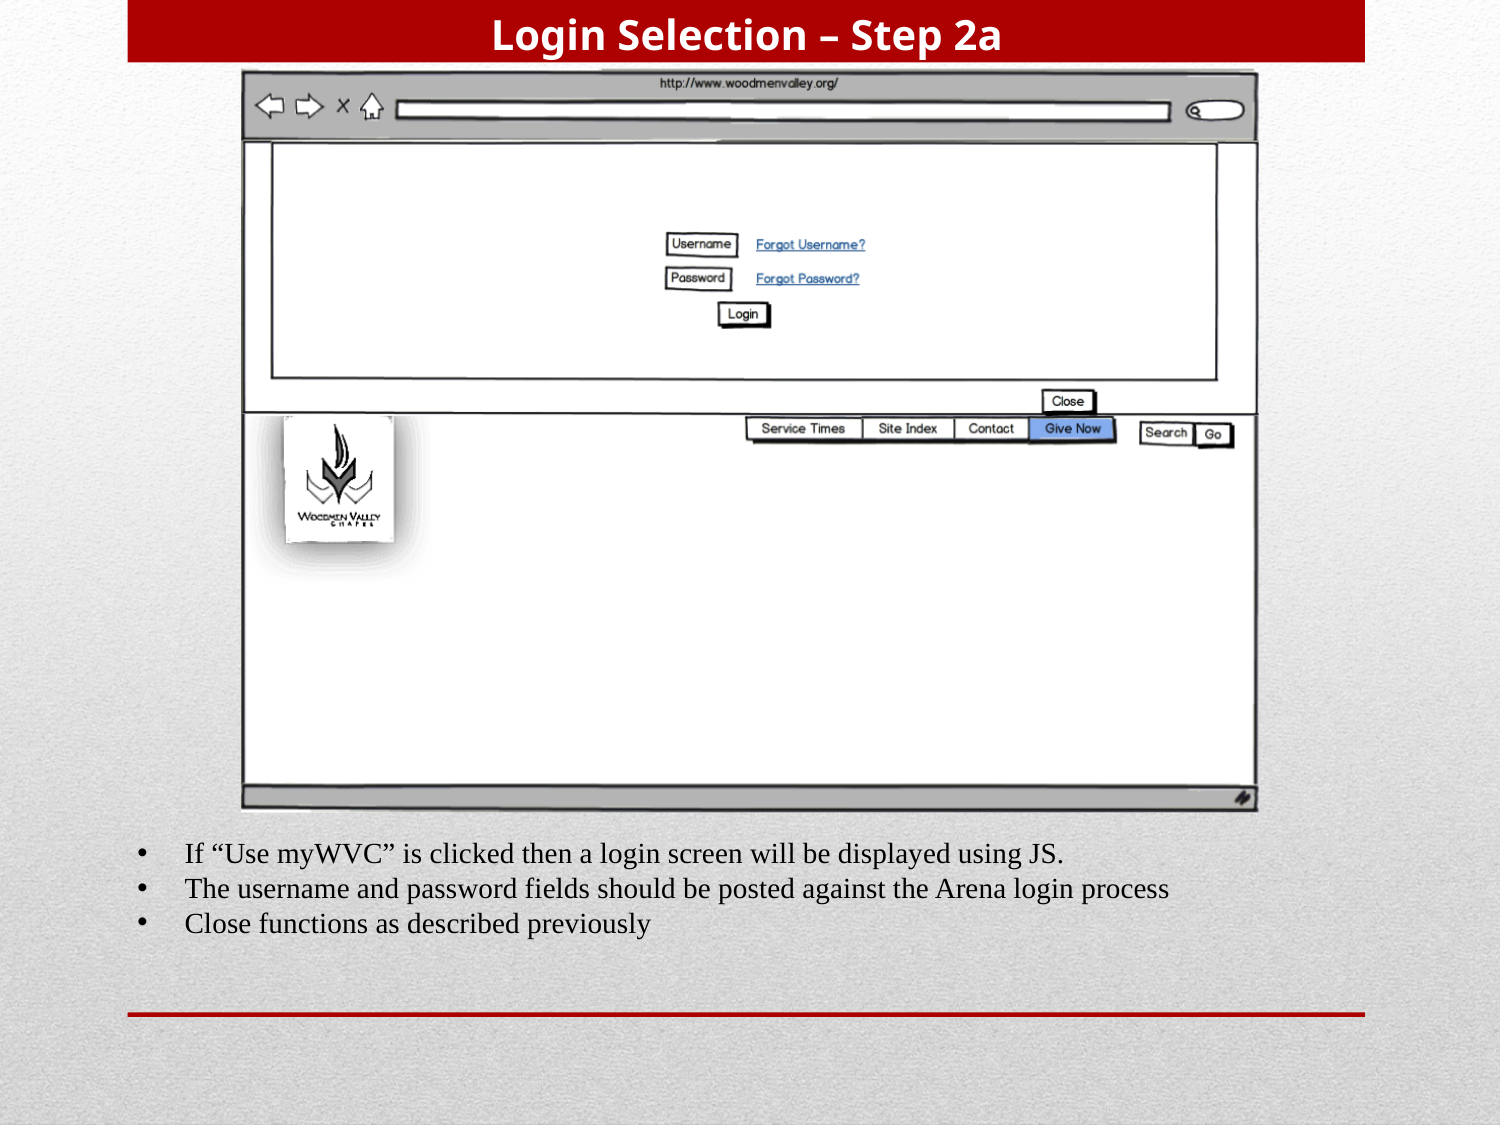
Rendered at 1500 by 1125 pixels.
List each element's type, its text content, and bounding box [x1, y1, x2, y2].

picture [234, 42, 1266, 840]
text_box If “Use myWVC” is clicked then a login screen will be displayed using JS. The username and password fields should be posted against the Arena login process Close functions as described previously [122, 827, 1358, 947]
text_box Login Selection – Step 2a [125, 1, 1369, 66]
